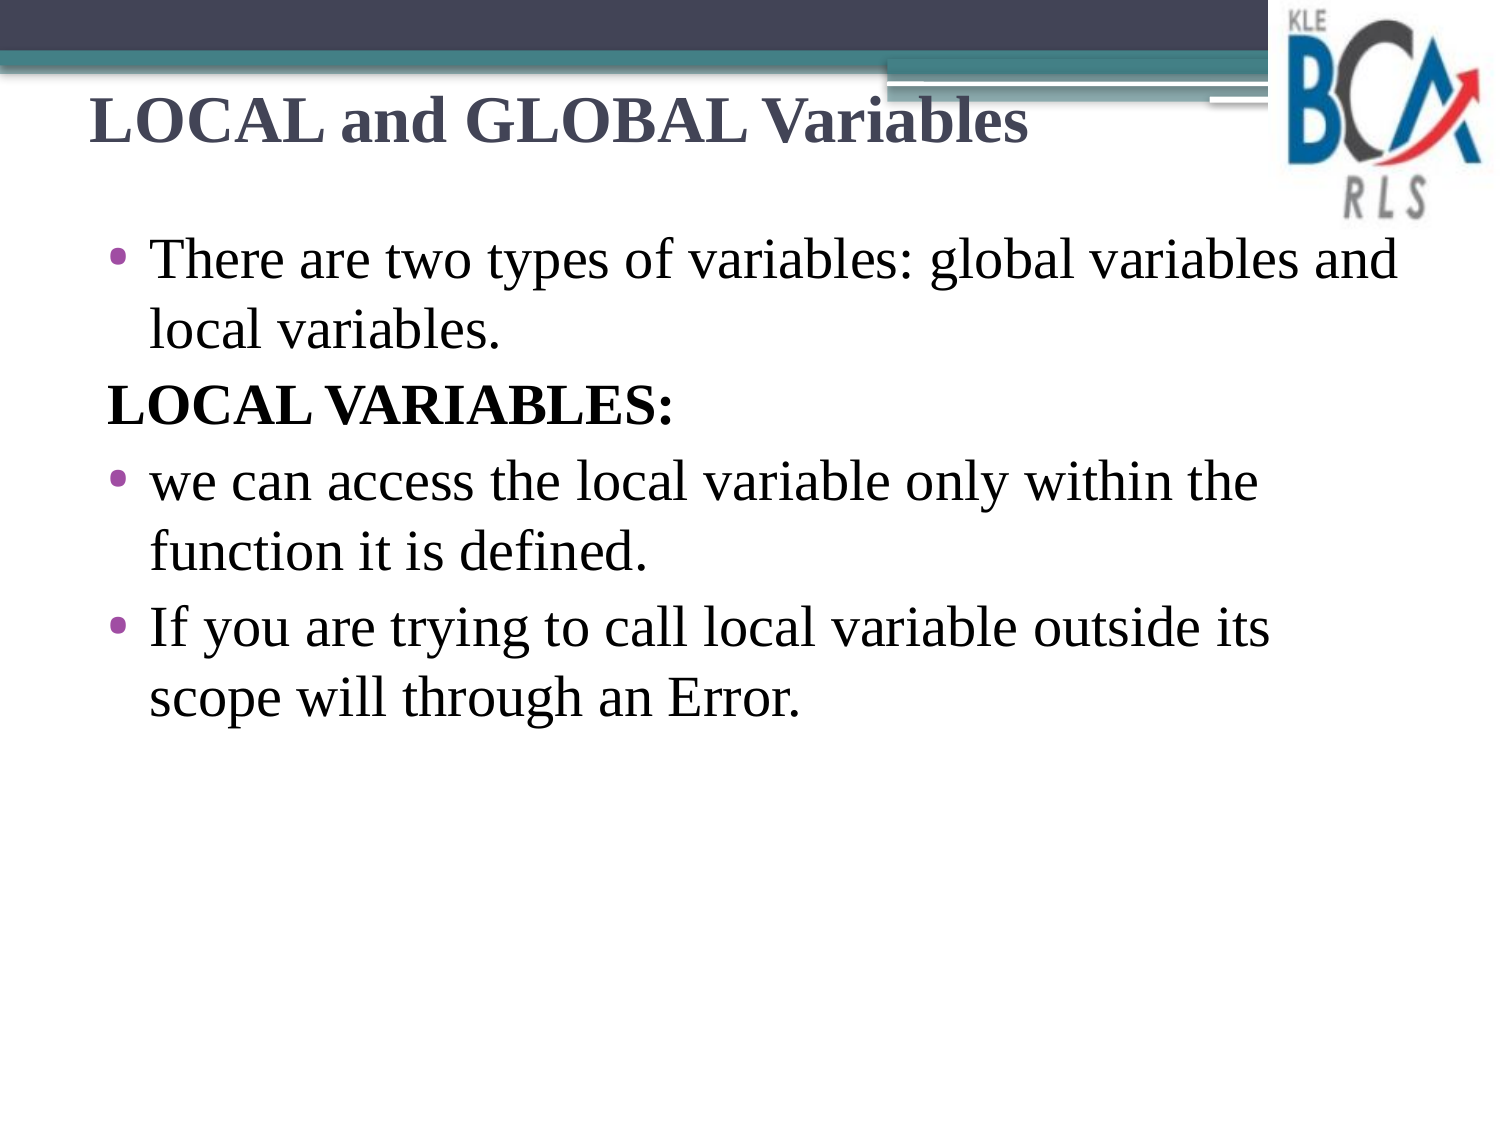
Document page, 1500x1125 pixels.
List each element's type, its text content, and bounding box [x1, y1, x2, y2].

list There are two types of variables: global variables and local variables. LOCAL VARIABLES: we can access the local variable only within the function it is defined. If you are trying to call local variable outside its scope will through an Error. [75, 212, 1425, 1050]
picture [1268, 0, 1500, 238]
title LOCAL and GLOBAL Variables [75, 45, 1425, 188]
